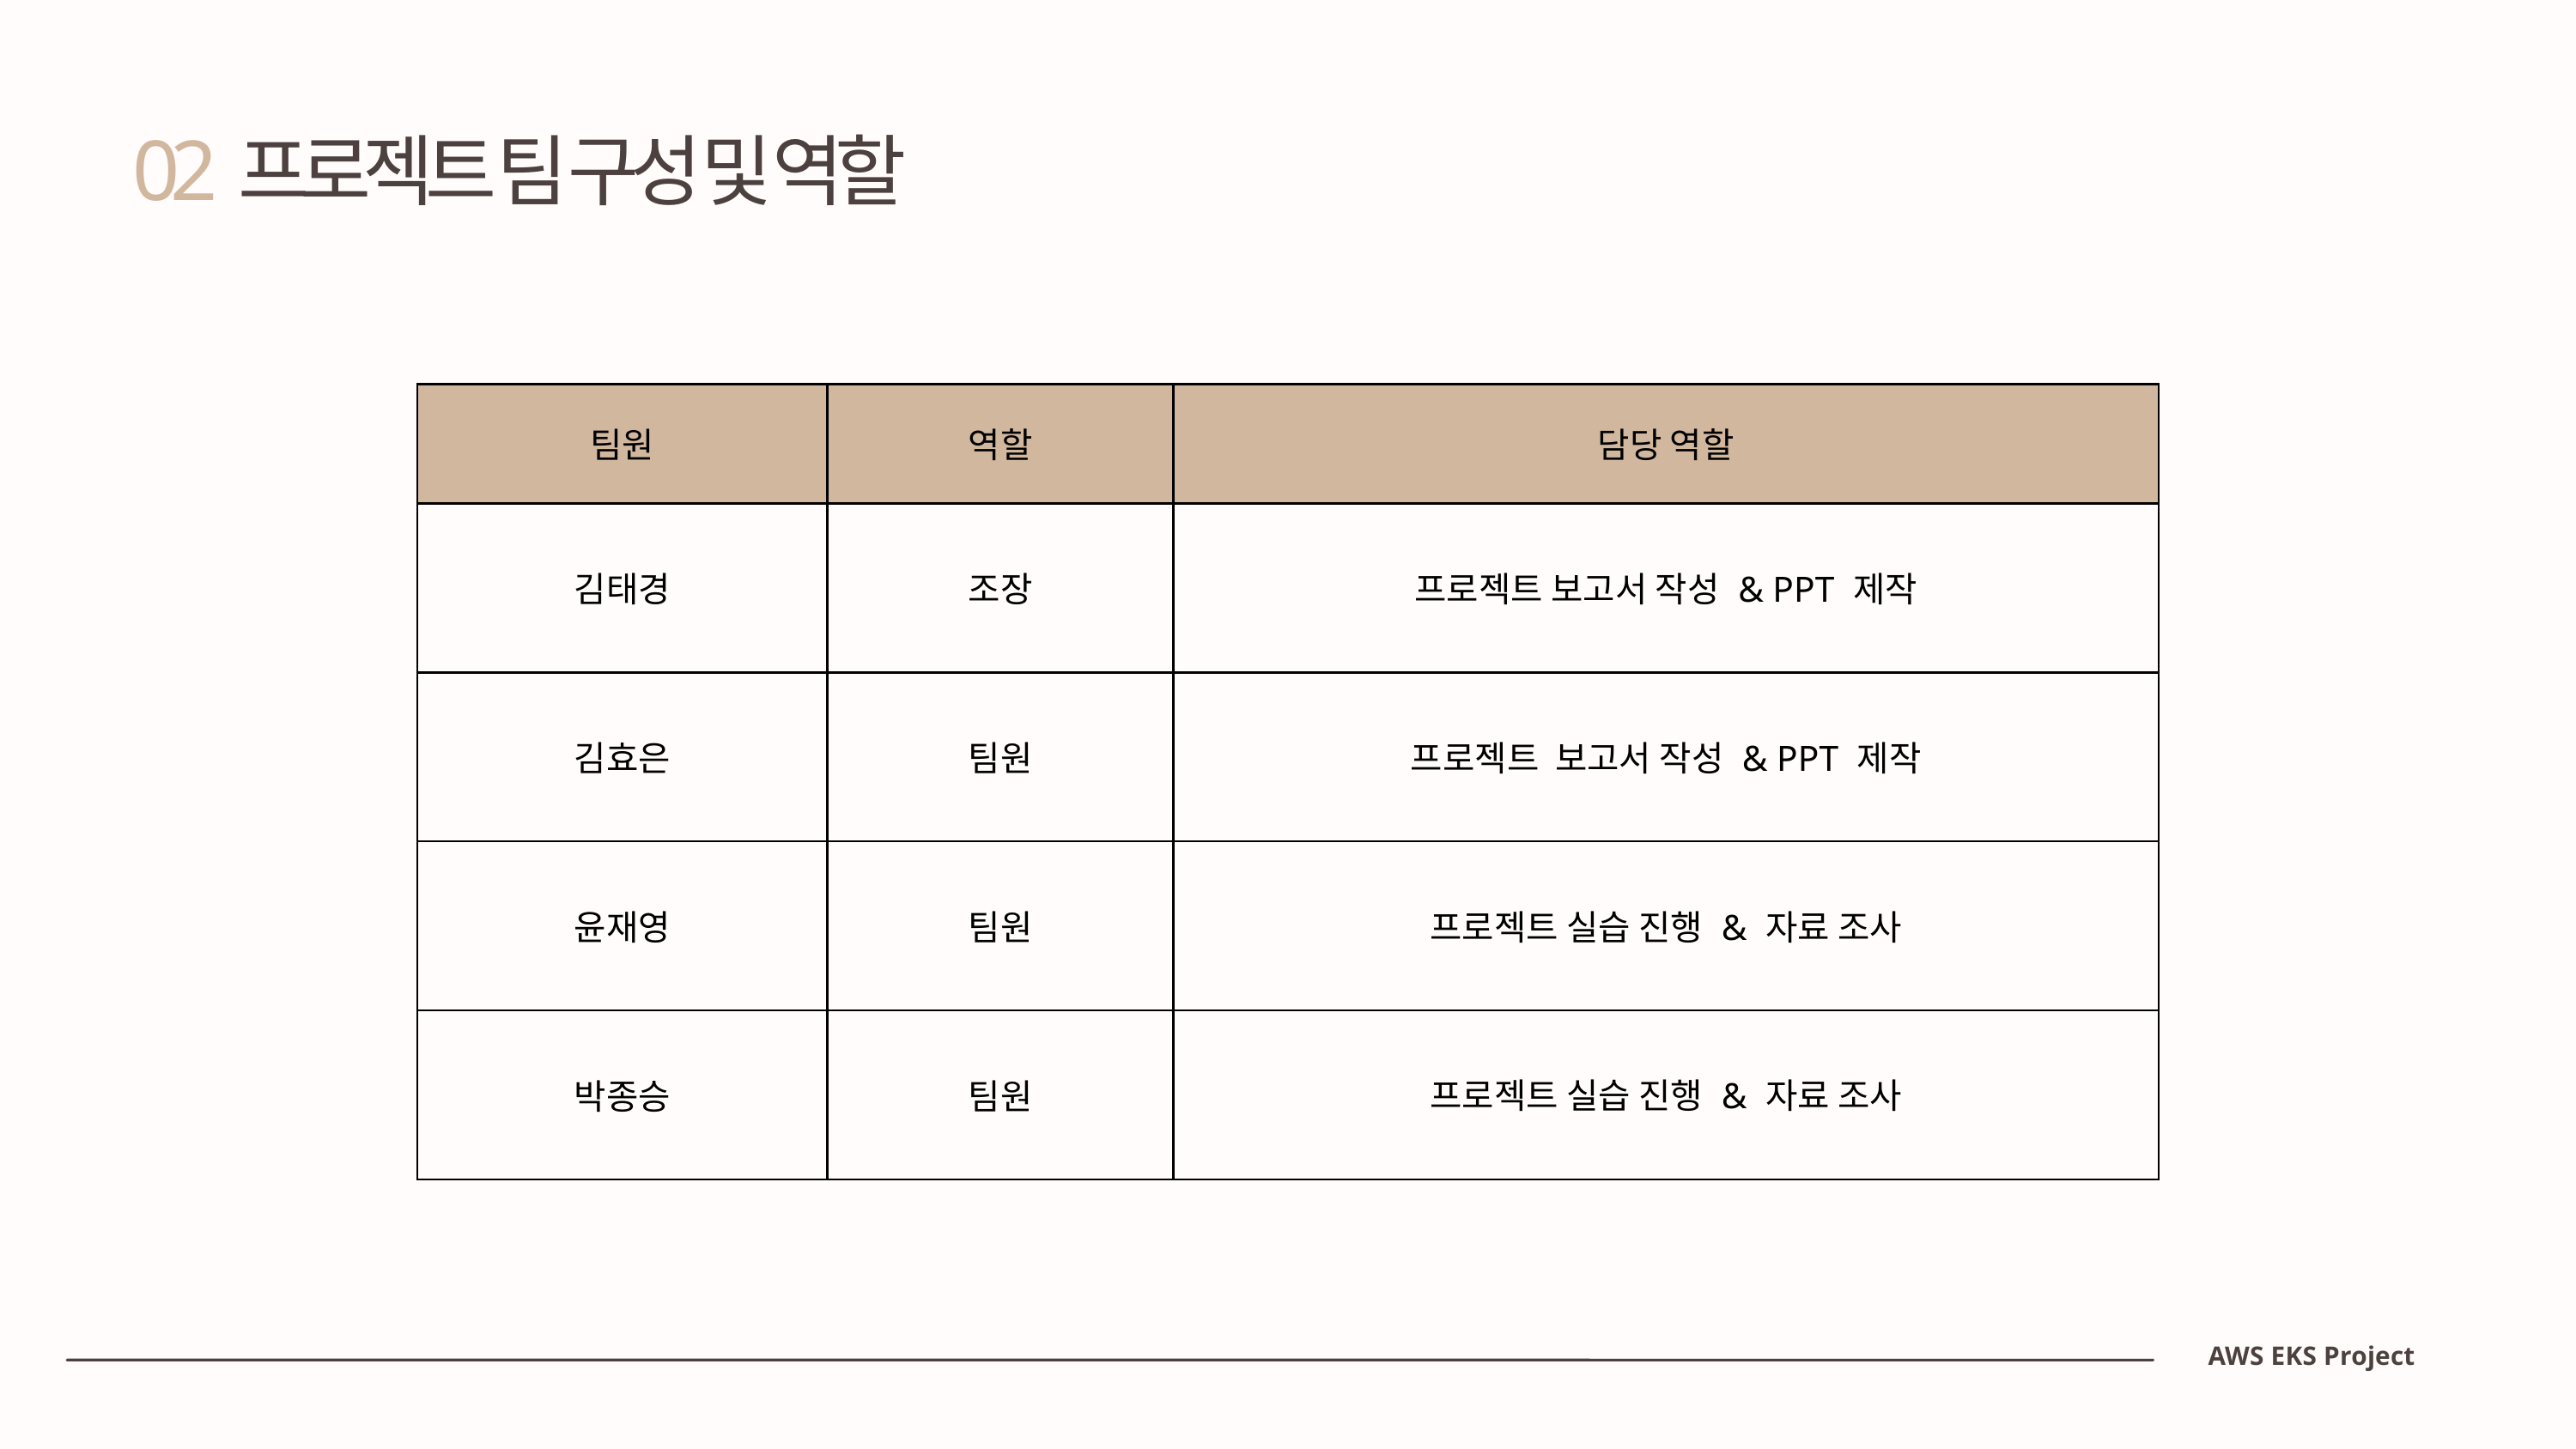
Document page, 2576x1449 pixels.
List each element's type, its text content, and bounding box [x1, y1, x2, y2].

table_header 역할 [829, 385, 1172, 502]
table_cell 박종승 [418, 1011, 826, 1179]
text_box AWS EKS Project [2108, 1349, 2516, 1371]
table_cell 김효은 [418, 674, 826, 840]
table_cell 팀원 [829, 674, 1172, 840]
table_cell 윤재영 [418, 842, 826, 1009]
table_cell 팀원 [829, 1011, 1172, 1179]
text_box 02 [132, 136, 250, 217]
table_header 팀원 [418, 385, 826, 502]
table_cell 김태경 [418, 505, 826, 671]
table_header 담당 역할 [1175, 385, 2158, 502]
text_box 프로젝트 팀 구성 및 역할 [250, 140, 979, 215]
table_cell 프로젝트 실습 진행 & 자료 조사 [1175, 1011, 2158, 1179]
table_cell 팀원 [829, 842, 1172, 1009]
table_cell 조장 [829, 505, 1172, 671]
table_cell 프로젝트 실습 진행 & 자료 조사 [1175, 842, 2158, 1009]
table_cell 프로젝트 보고서 작성 & PPT 제작 [1175, 674, 2158, 840]
table_cell 프로젝트 보고서 작성 & PPT 제작 [1175, 505, 2158, 671]
